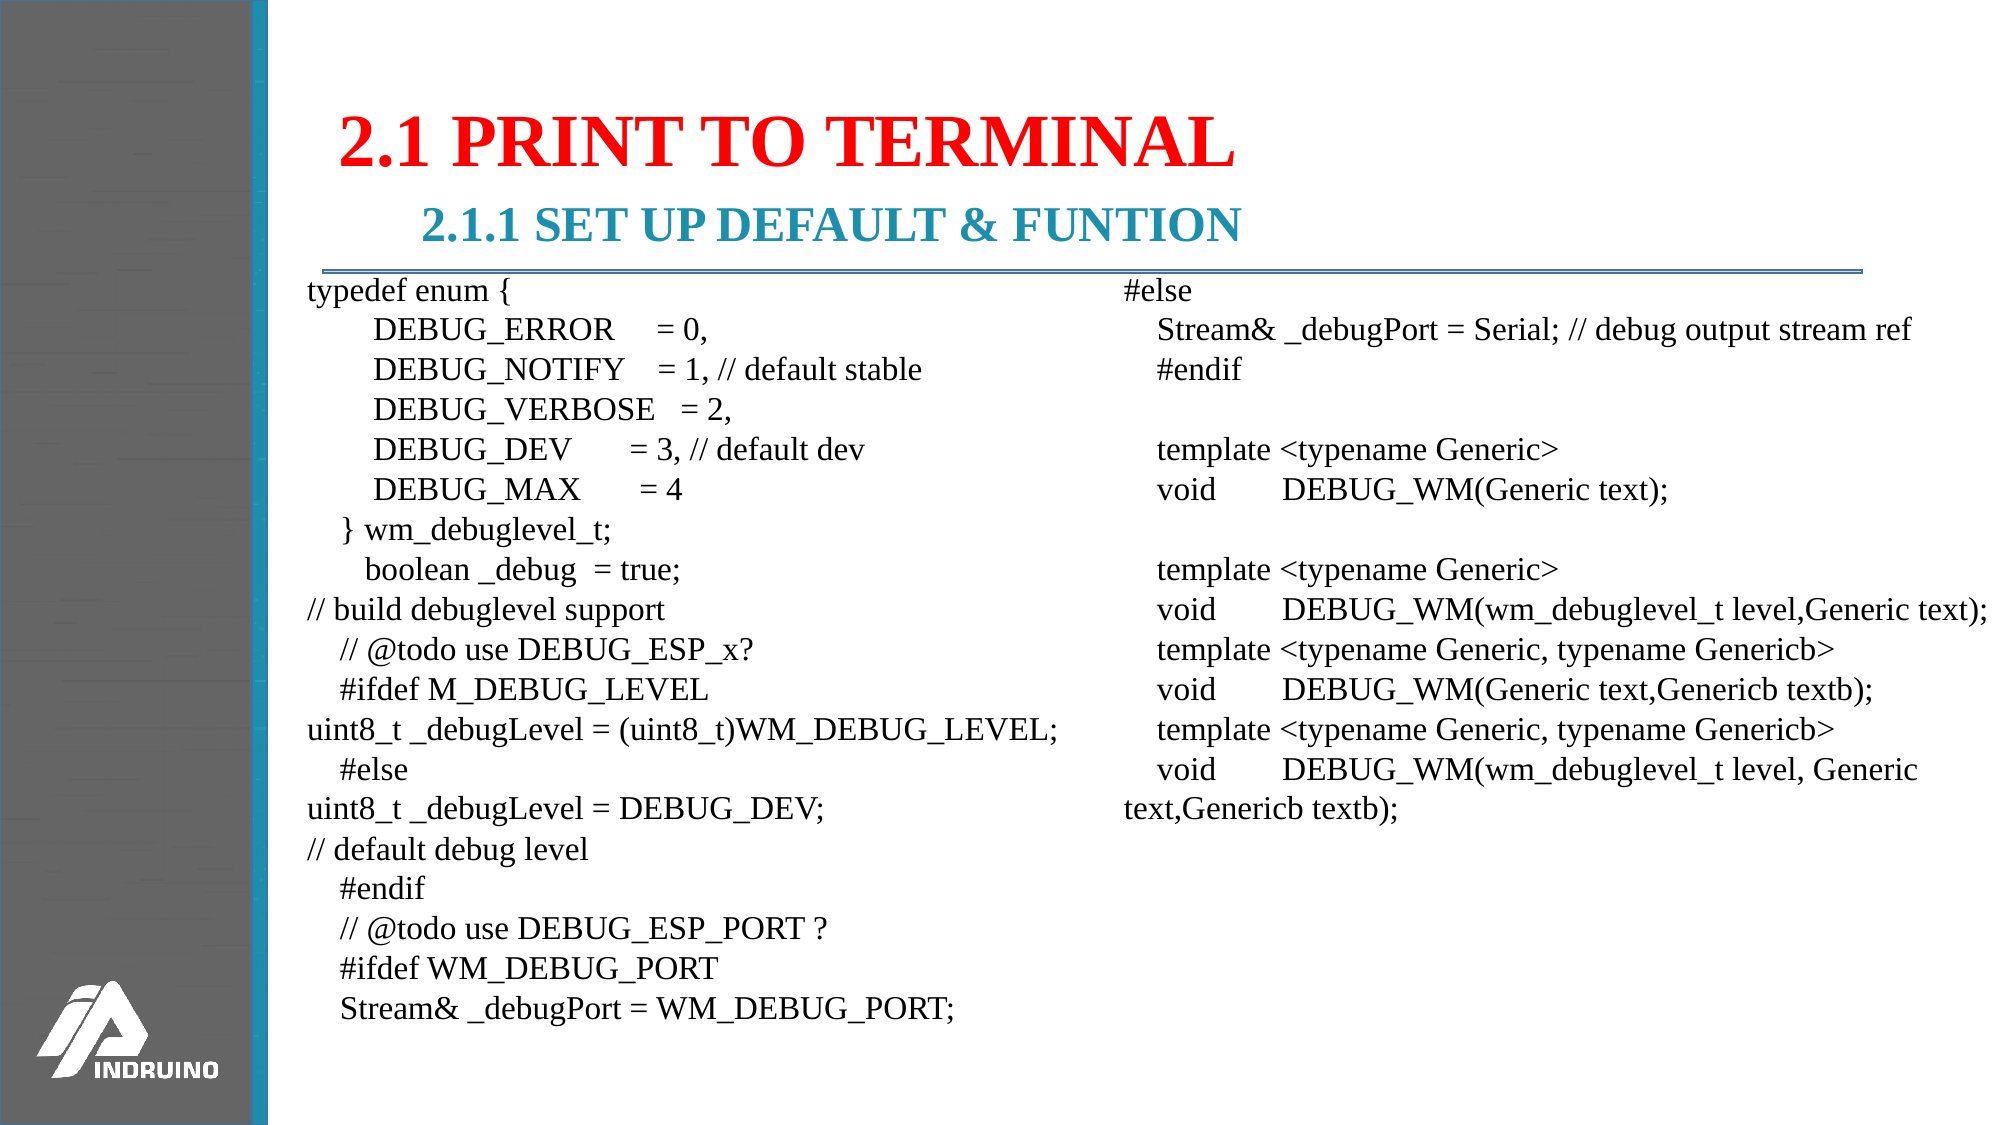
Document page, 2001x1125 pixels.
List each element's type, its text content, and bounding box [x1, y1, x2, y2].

text_box typedef enum { DEBUG_ERROR = 0, DEBUG_NOTIFY = 1, // default stable DEBUG_VERBOSE = 2, DEBUG_DEV = 3, // default dev DEBUG_MAX = 4 } wm_debuglevel_t; boolean _debug = true; // build debuglevel support // @todo use DEBUG_ESP_x? #ifdef M_DEBUG_LEVEL uint8_t _debugLevel = (uint8_t)WM_DEBUG_LEVEL; #else uint8_t _debugLevel = DEBUG_DEV; // default debug level #endif // @todo use DEBUG_ESP_PORT ? #ifdef WM_DEBUG_PORT Stream& _debugPort = WM_DEBUG_PORT; [292, 260, 1081, 1074]
title 2.1 PRINT TO TERMINAL [323, 40, 1262, 244]
picture [253, 1, 266, 1124]
picture [1, 1, 250, 1124]
text_box #else Stream& _debugPort = Serial; // debug output stream ref #endif template <typename Generic> void DEBUG_WM(Generic text); template <typename Generic> void DEBUG_WM(wm_debuglevel_t level,Generic text); template <typename Generic, typename Genericb> void DEBUG_WM(Generic text,Genericb textb); template <typename Generic, typename Genericb> void DEBUG_WM(wm_debuglevel_t level, Generic text,Genericb textb); [1109, 260, 2000, 834]
text_box 2.1.1 SET UP DEFAULT & FUNTION [406, 191, 1258, 260]
